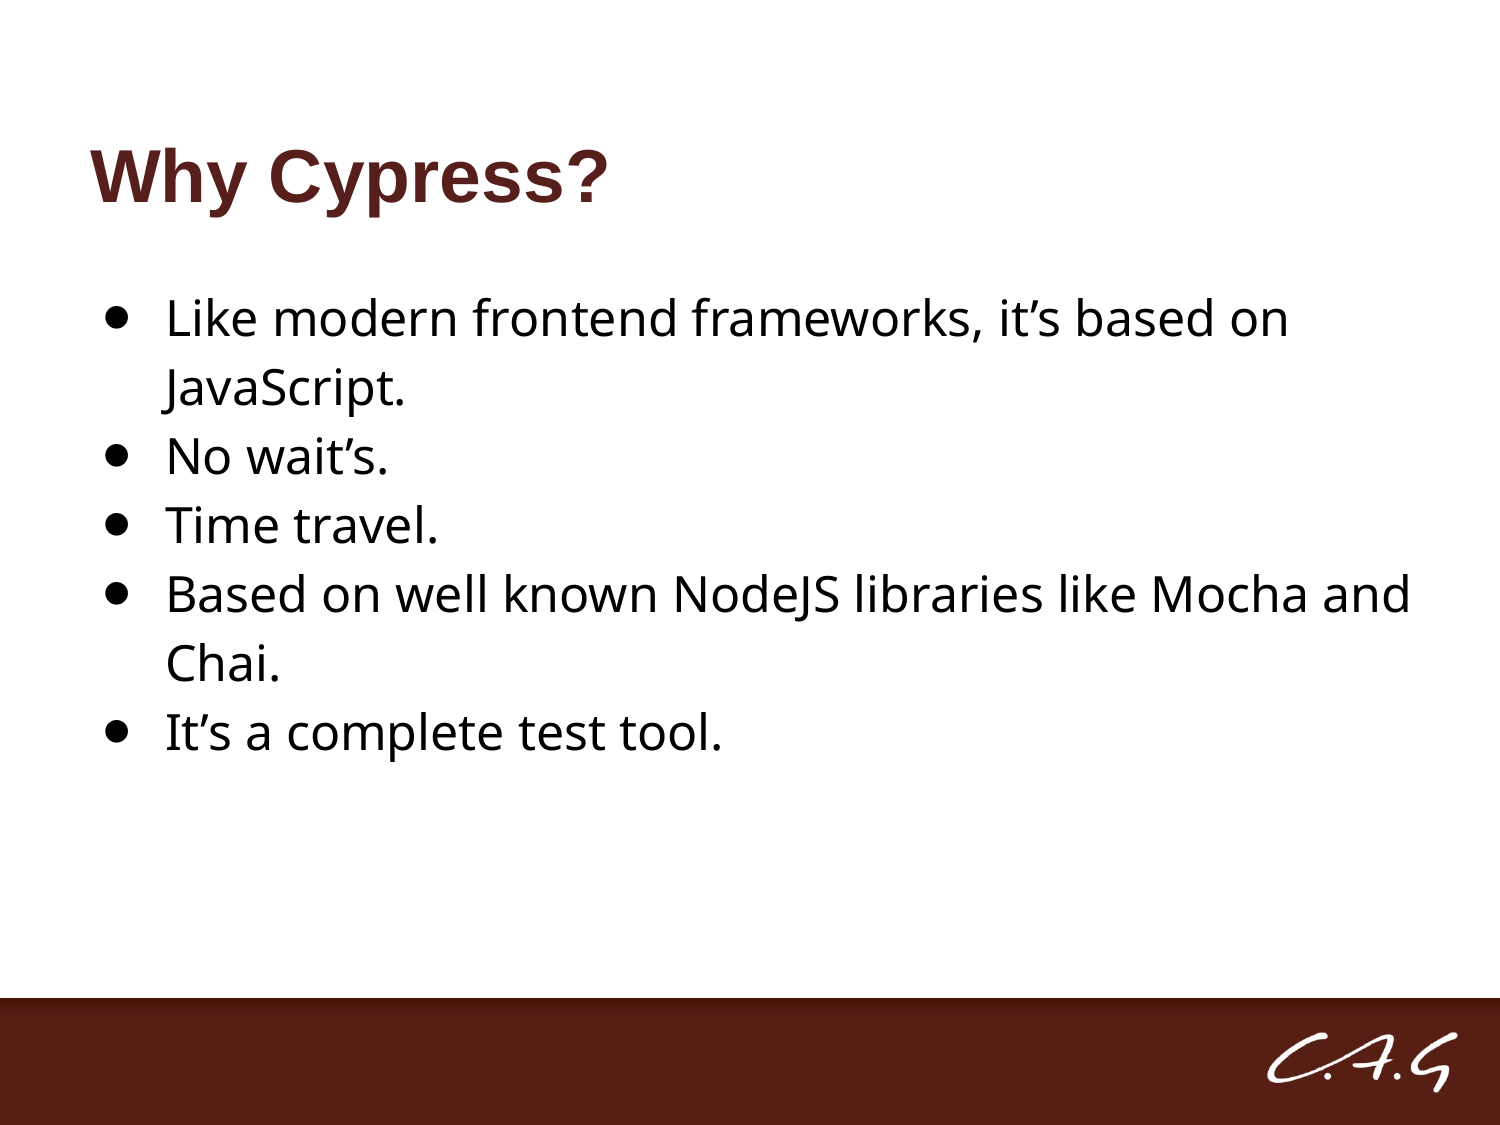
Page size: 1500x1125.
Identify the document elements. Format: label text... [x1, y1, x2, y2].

list Like modern frontend frameworks, it’s based on JavaScript. No wait’s. Time travel. Based on well known NodeJS libraries like Mocha and Chai. It’s a complete test tool. [75, 262, 1447, 965]
picture [0, 998, 1500, 1125]
title Why Cypress? [75, 45, 1425, 233]
